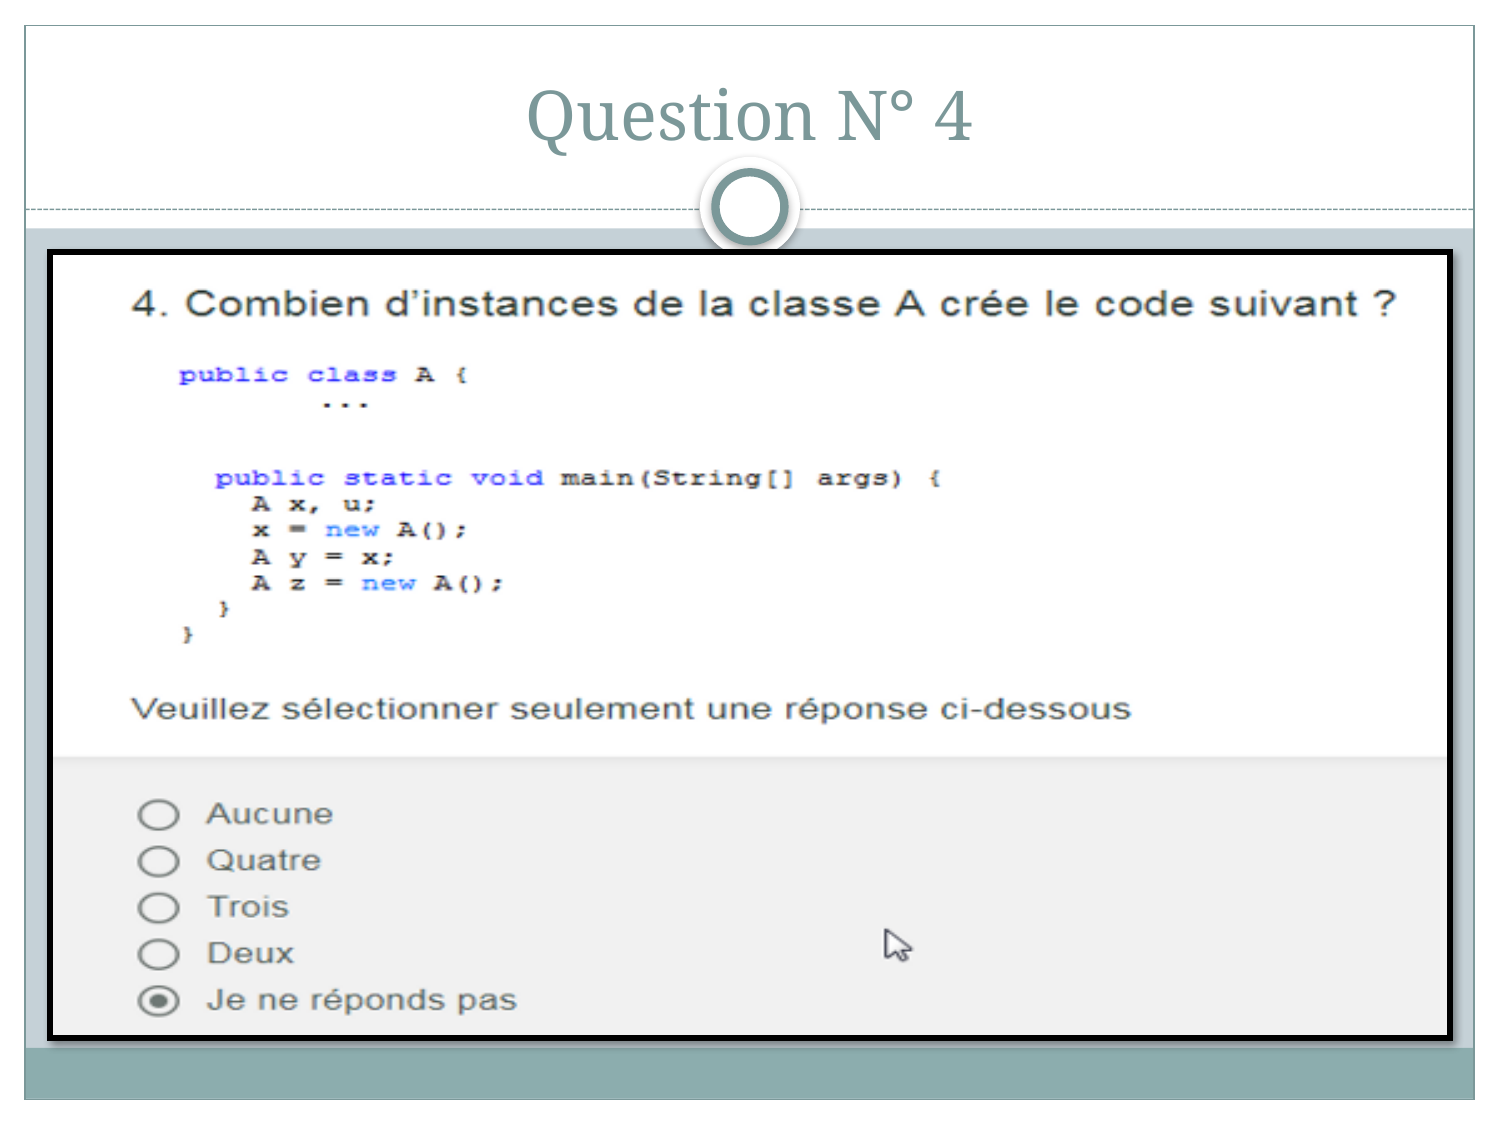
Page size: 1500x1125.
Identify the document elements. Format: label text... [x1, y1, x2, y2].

title Question N° 4 [49, 37, 1450, 162]
picture [52, 255, 1448, 1036]
